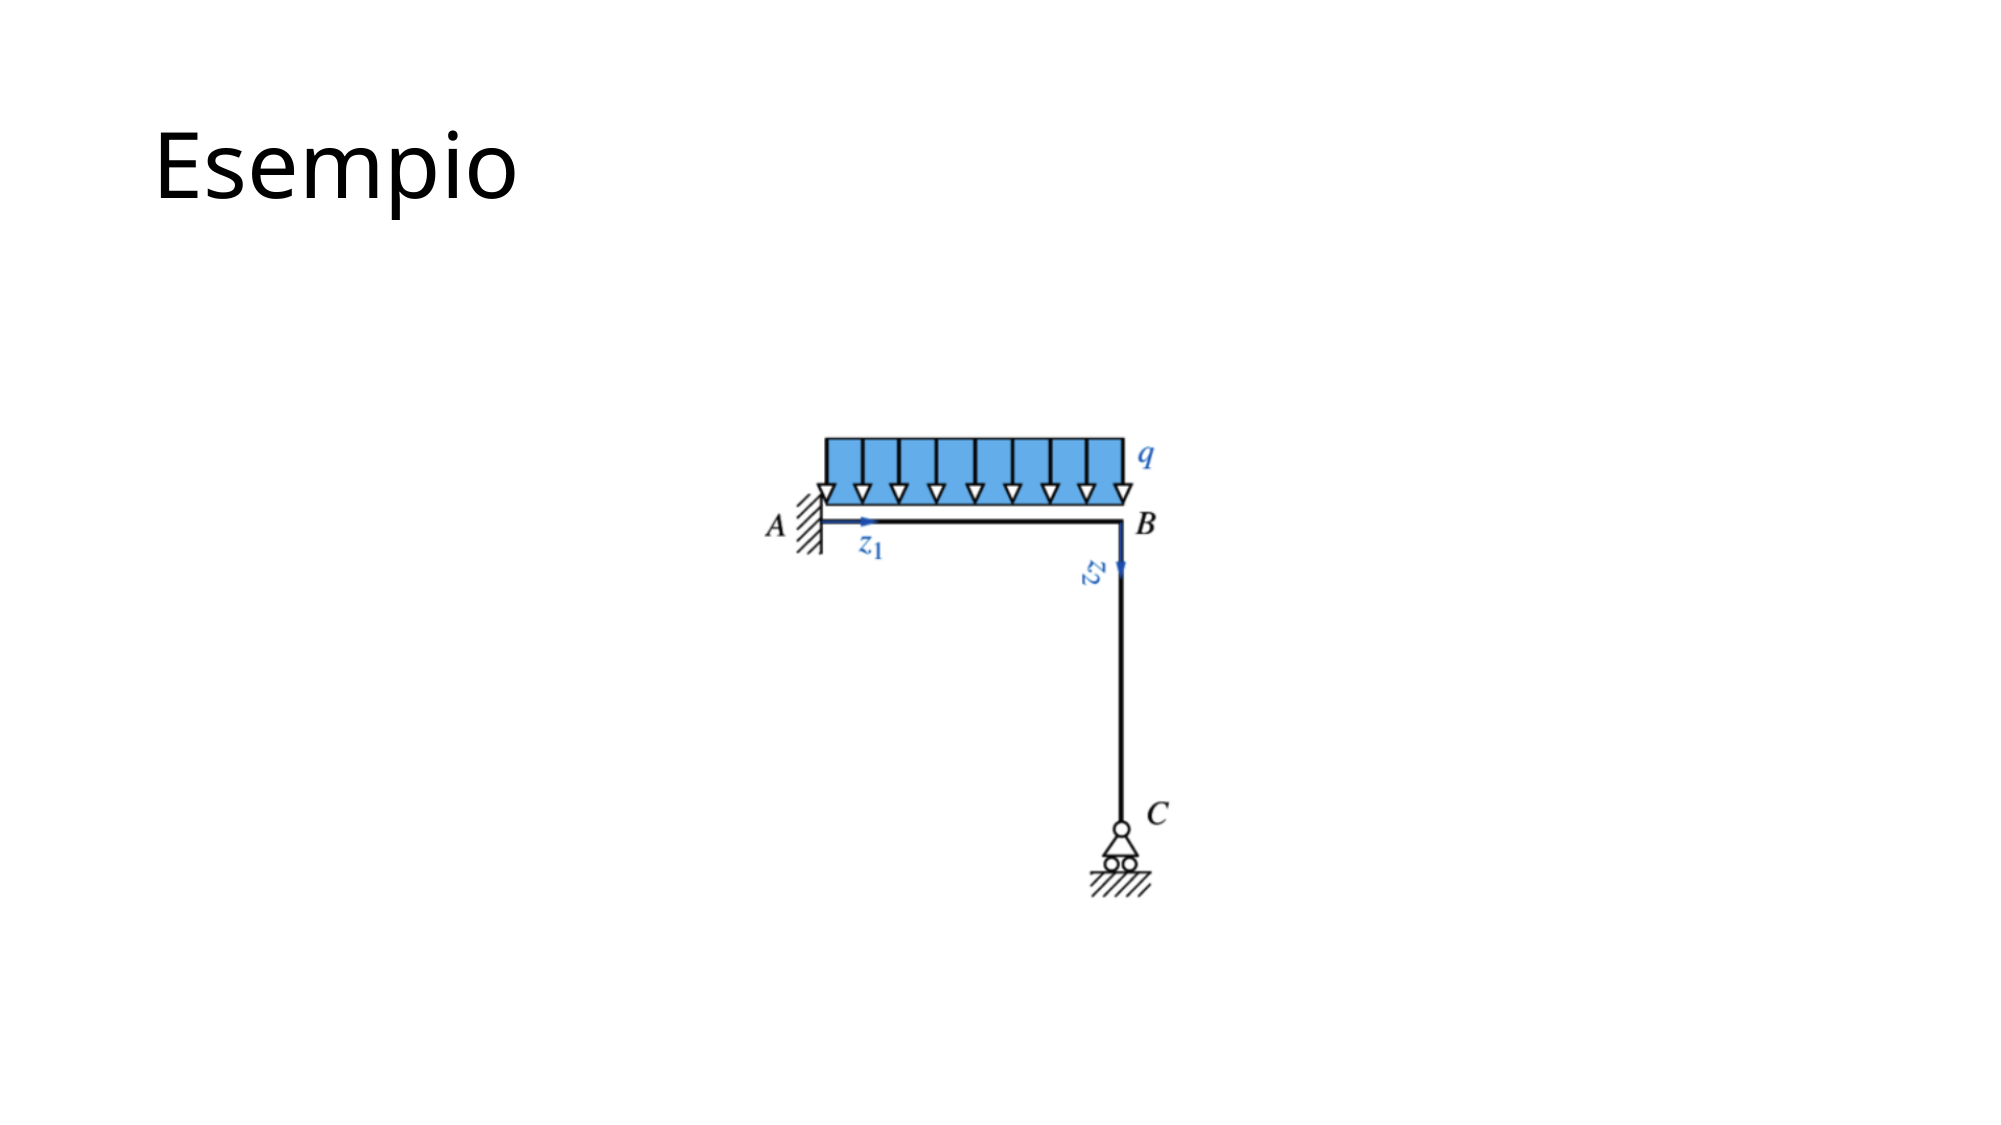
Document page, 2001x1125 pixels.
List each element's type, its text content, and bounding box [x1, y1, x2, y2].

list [706, 371, 1193, 912]
title Esempio [137, 59, 1863, 278]
